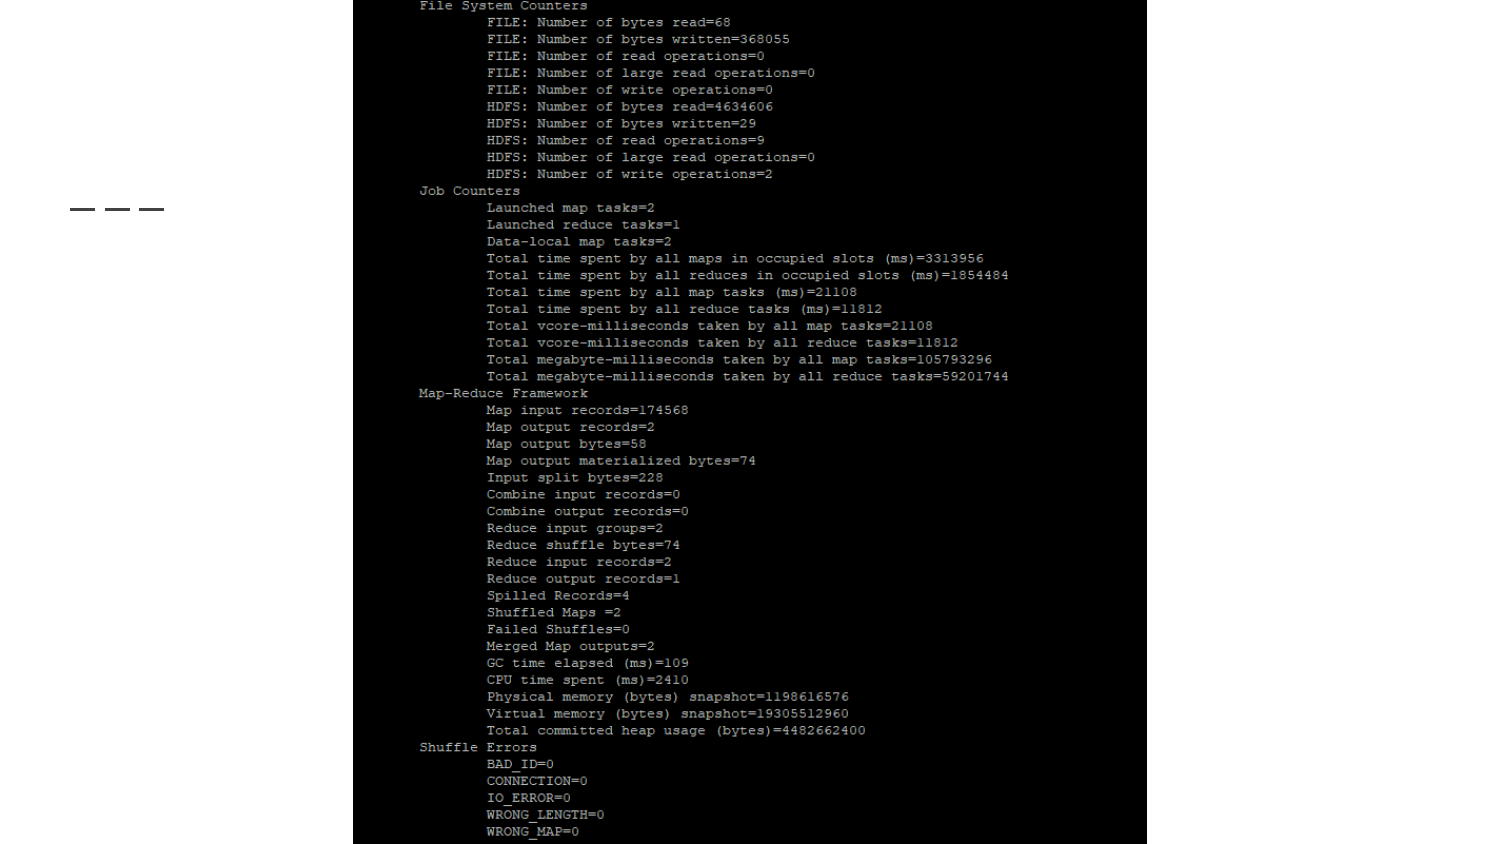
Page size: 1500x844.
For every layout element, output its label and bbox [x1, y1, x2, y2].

picture [352, 0, 1148, 844]
